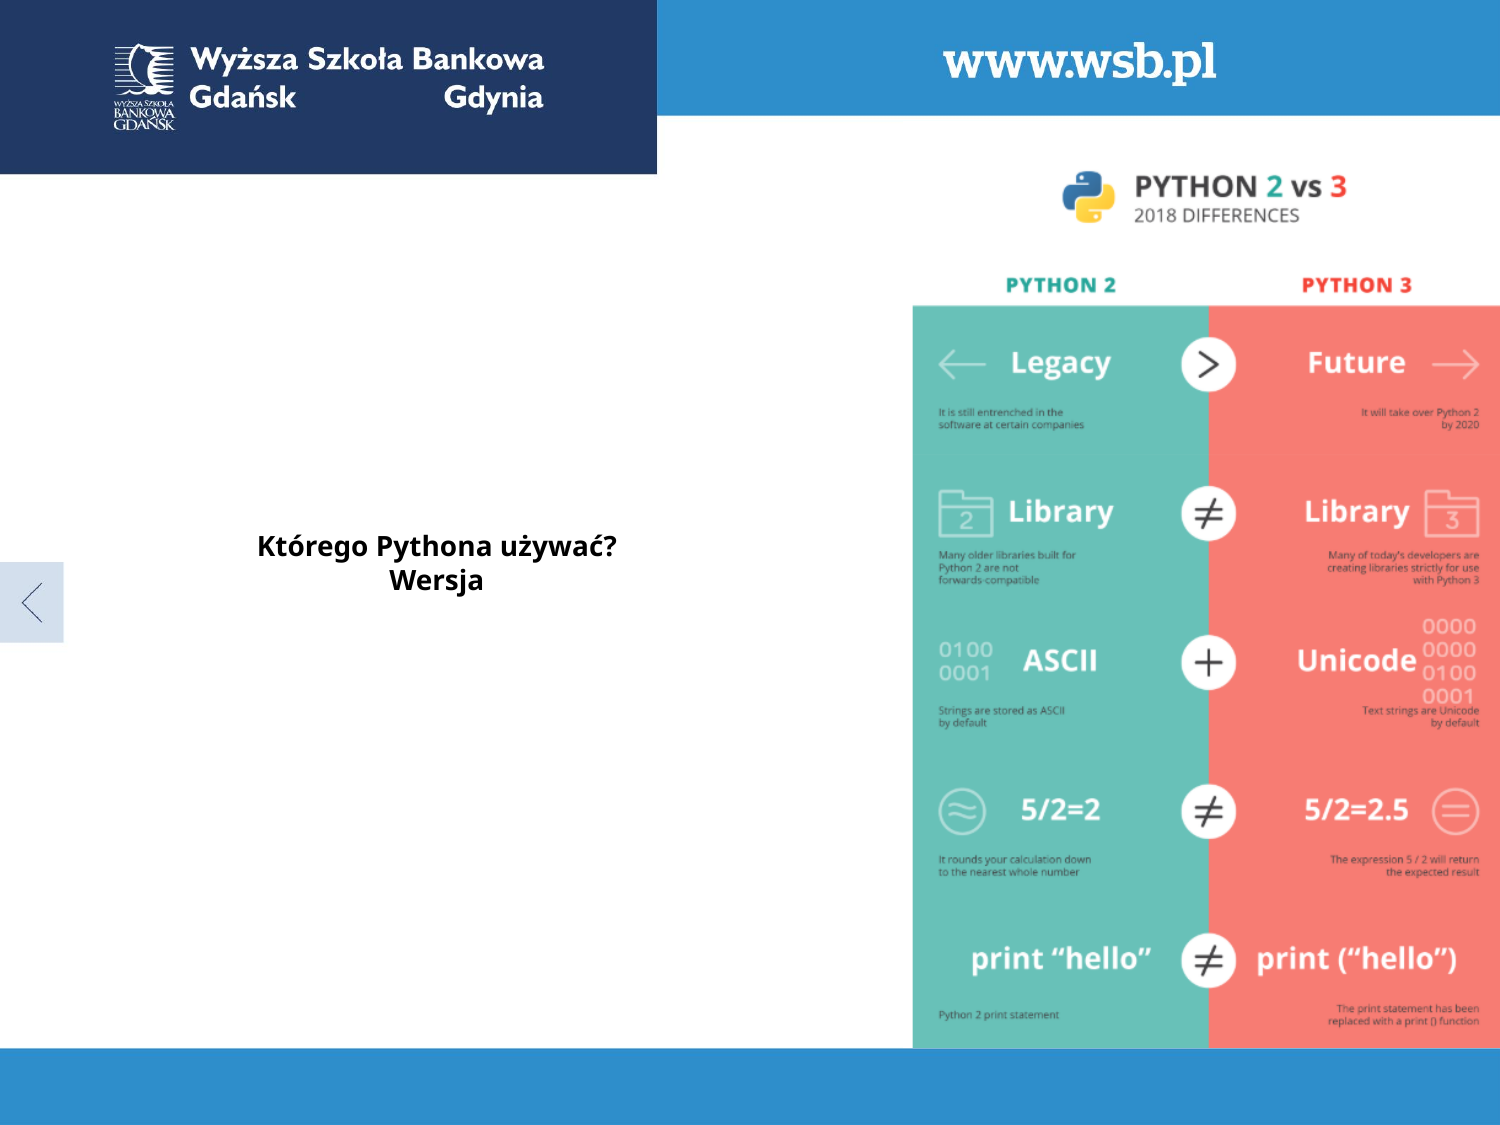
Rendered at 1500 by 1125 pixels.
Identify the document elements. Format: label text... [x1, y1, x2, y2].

title Którego Pythona używać? Wersja [29, 521, 845, 604]
picture [0, 0, 1500, 1125]
